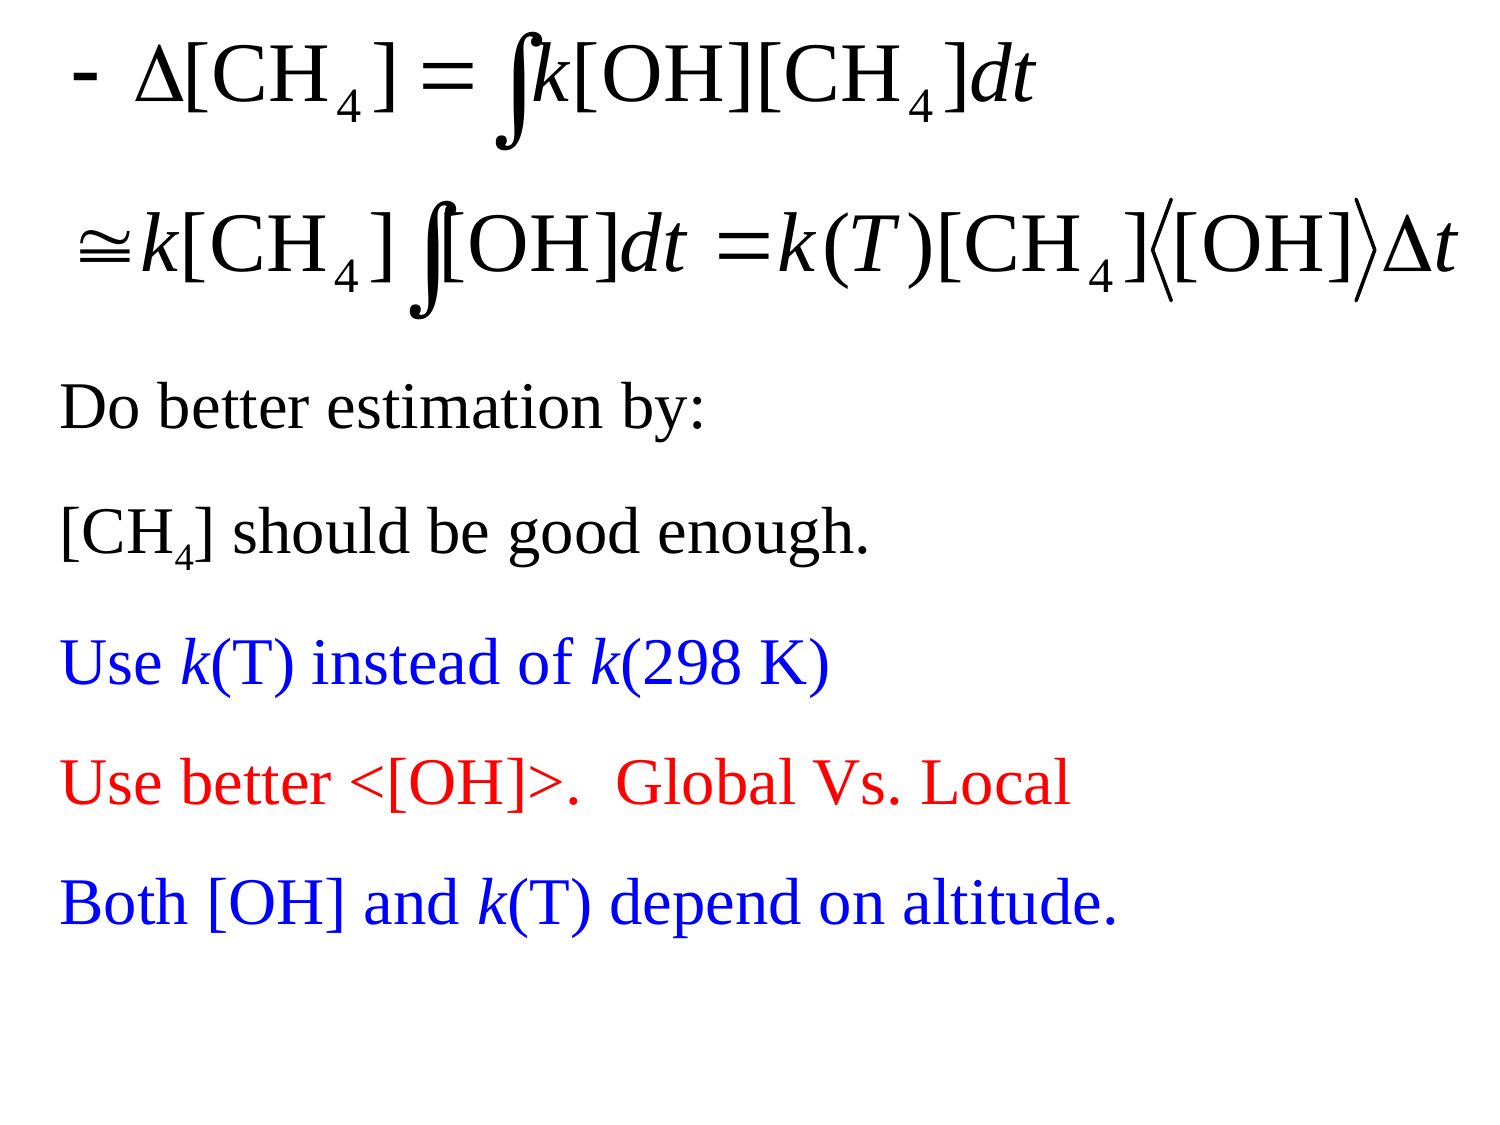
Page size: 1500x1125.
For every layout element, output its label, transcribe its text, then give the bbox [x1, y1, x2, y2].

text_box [58, 2, 1475, 328]
text_box Do better estimation by: [CH4] should be good enough. Use k(T) instead of k(298 K) Use better <[OH]>. Global Vs. Local Both [OH] and k(T) depend on altitude. [44, 314, 1170, 946]
